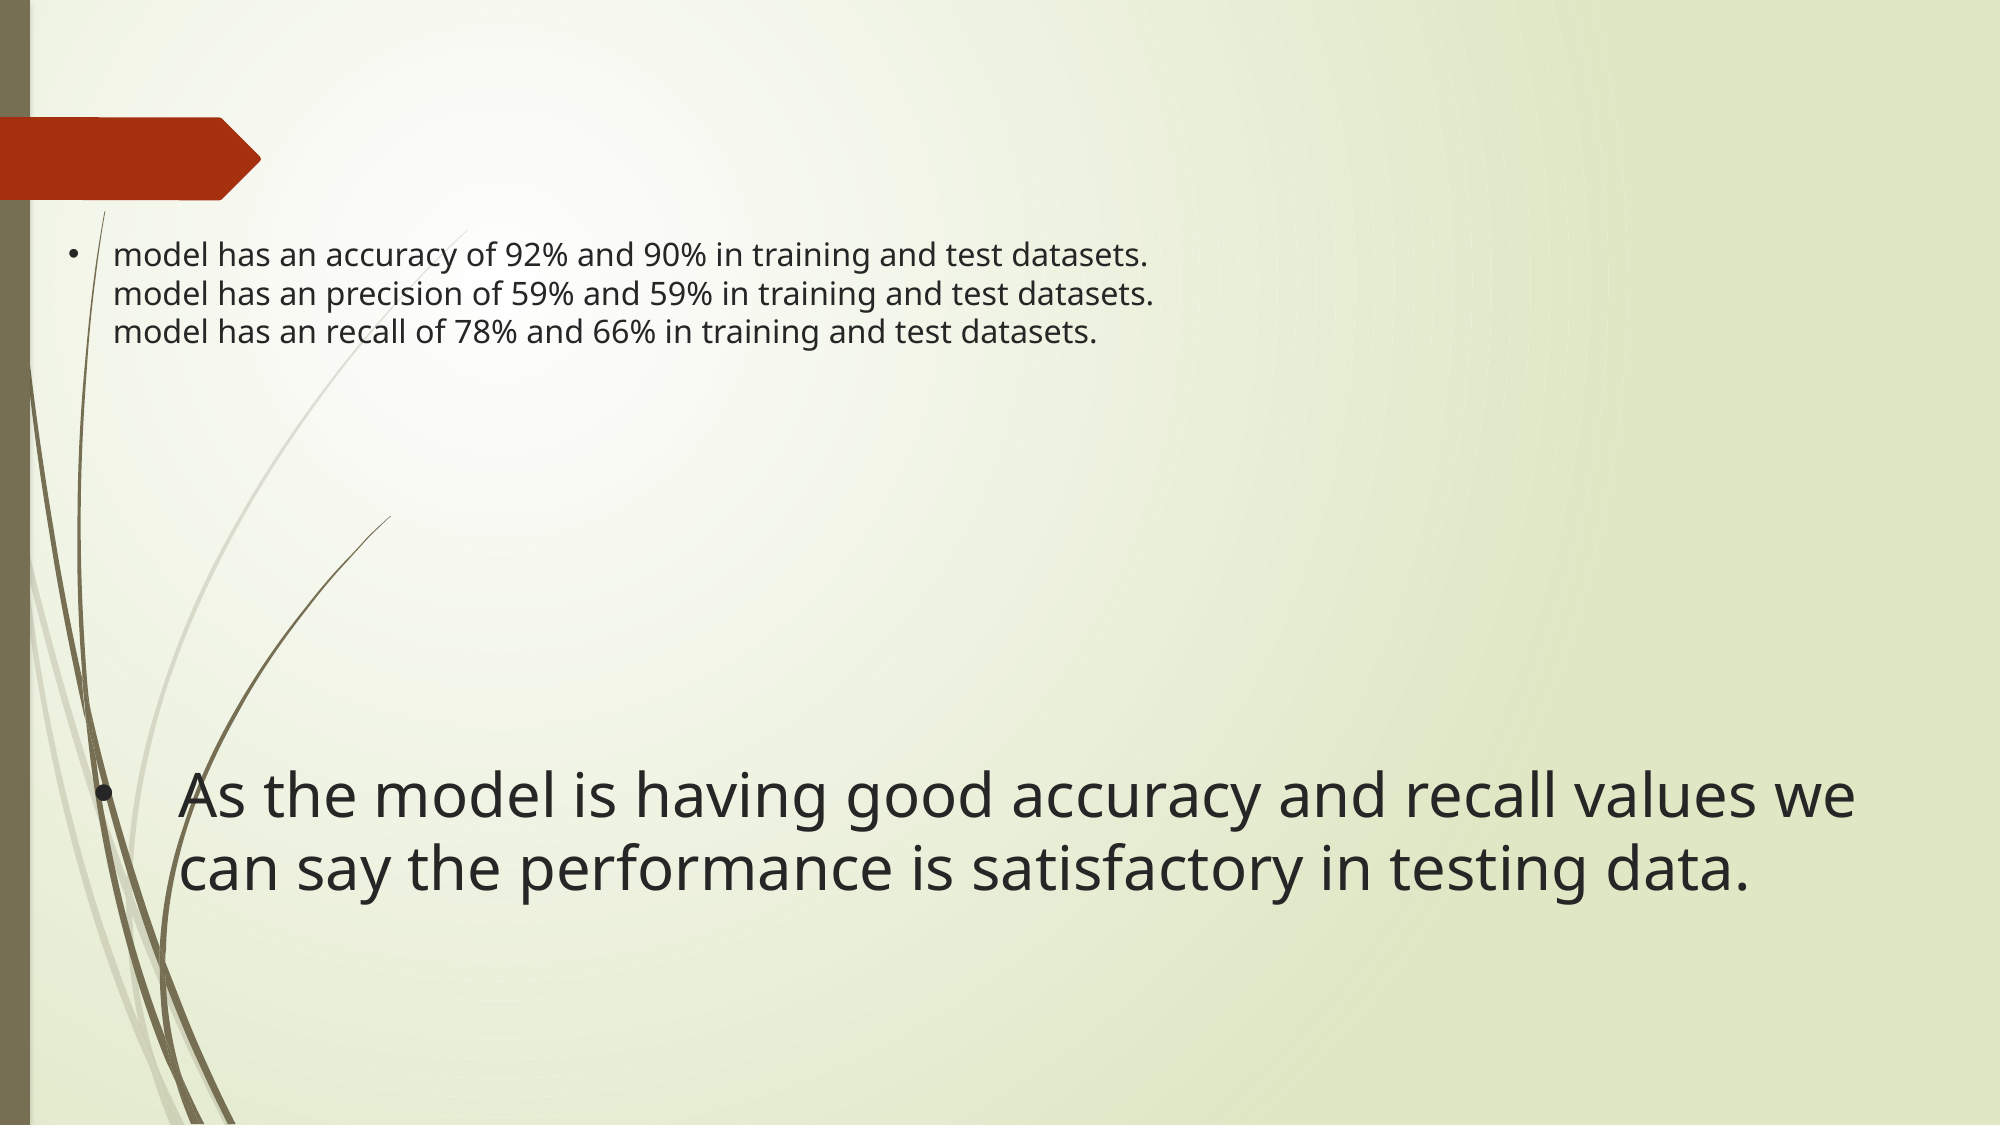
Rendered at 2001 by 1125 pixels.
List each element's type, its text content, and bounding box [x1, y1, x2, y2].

text_box As the model is having good accuracy and recall values we can say the performance is satisfactory in testing data. [78, 748, 1900, 959]
title model has an accuracy of 92% and 90% in training and test datasets. model has an precision of 59% and 59% in training and test datasets. model has an recall of 78% and 66% in training and test datasets. [53, 226, 1875, 437]
